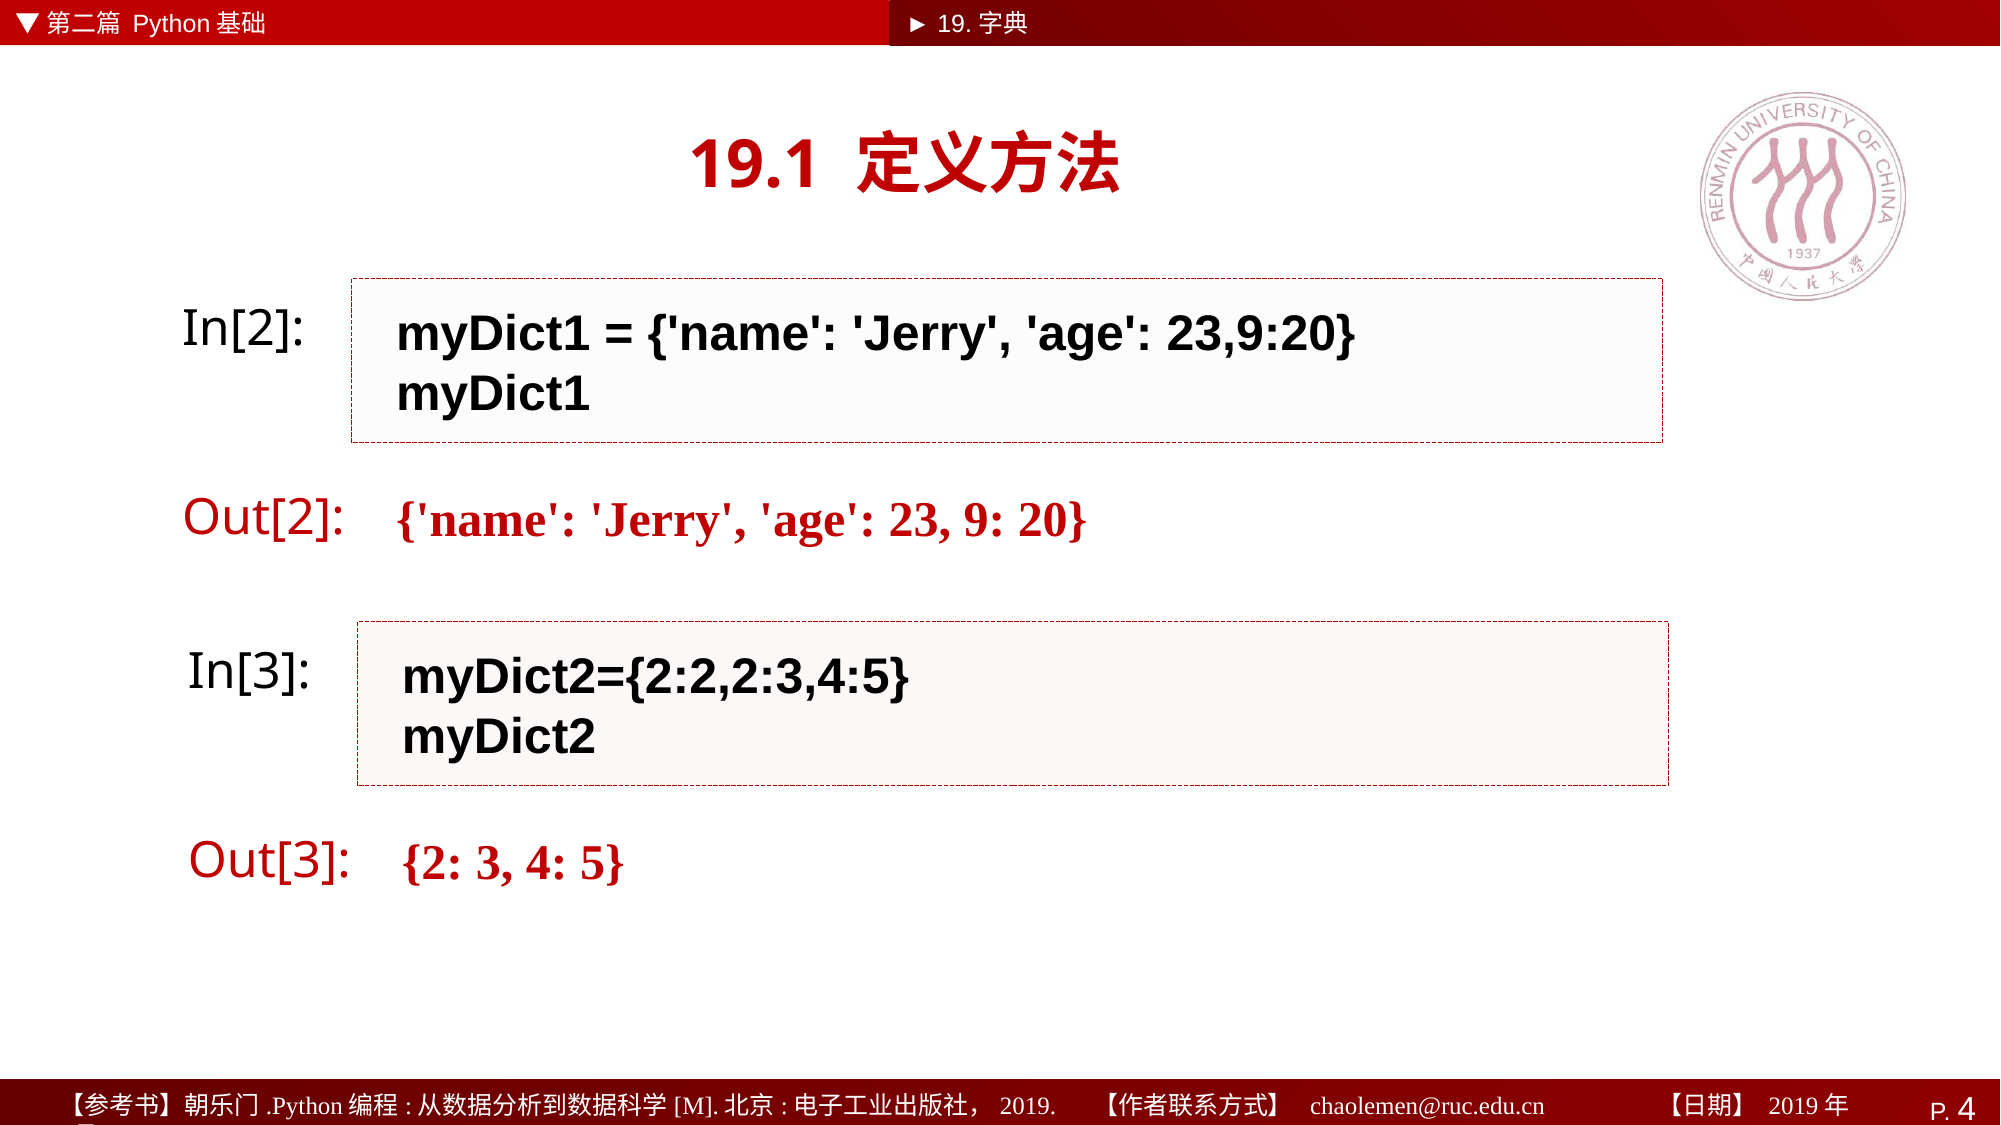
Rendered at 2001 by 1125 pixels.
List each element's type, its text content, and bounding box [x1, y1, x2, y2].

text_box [167, 278, 1663, 565]
picture [1696, 89, 1910, 304]
list ► 19.字典 [890, 0, 1249, 43]
list ▼第二篇 Python基础 [0, 0, 725, 43]
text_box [173, 621, 1669, 909]
title 19.1 定义方法 [101, 92, 1710, 229]
